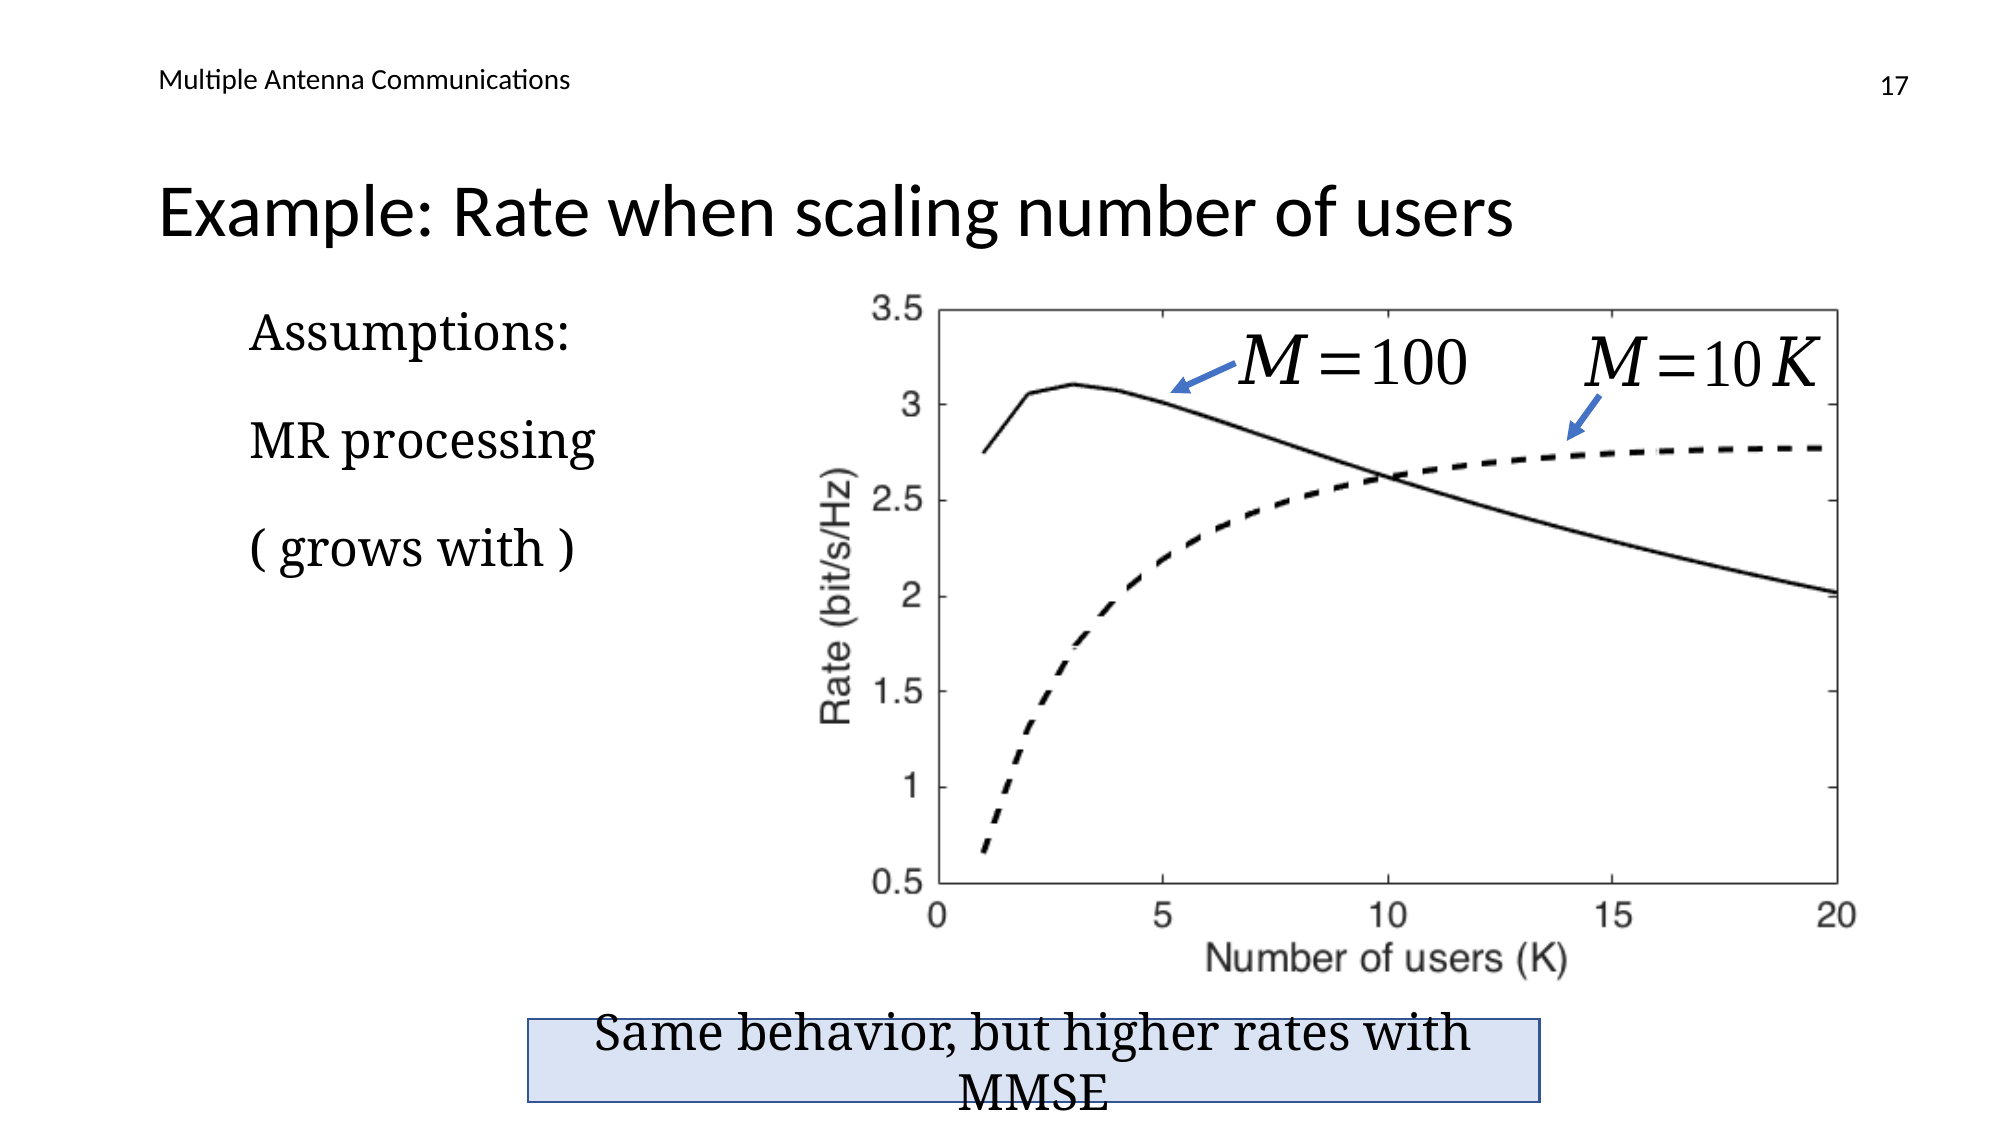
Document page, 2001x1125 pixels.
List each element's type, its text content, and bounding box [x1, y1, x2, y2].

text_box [1170, 362, 1236, 393]
slide_number 17 [1802, 59, 1924, 103]
footer Multiple Antenna Communications [143, 59, 1484, 103]
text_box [1566, 395, 1600, 441]
text_box Same behavior, but higher rates with MMSE [527, 1018, 1541, 1103]
picture [786, 254, 1948, 983]
title Example: Rate when scaling number of users [143, 163, 1924, 301]
